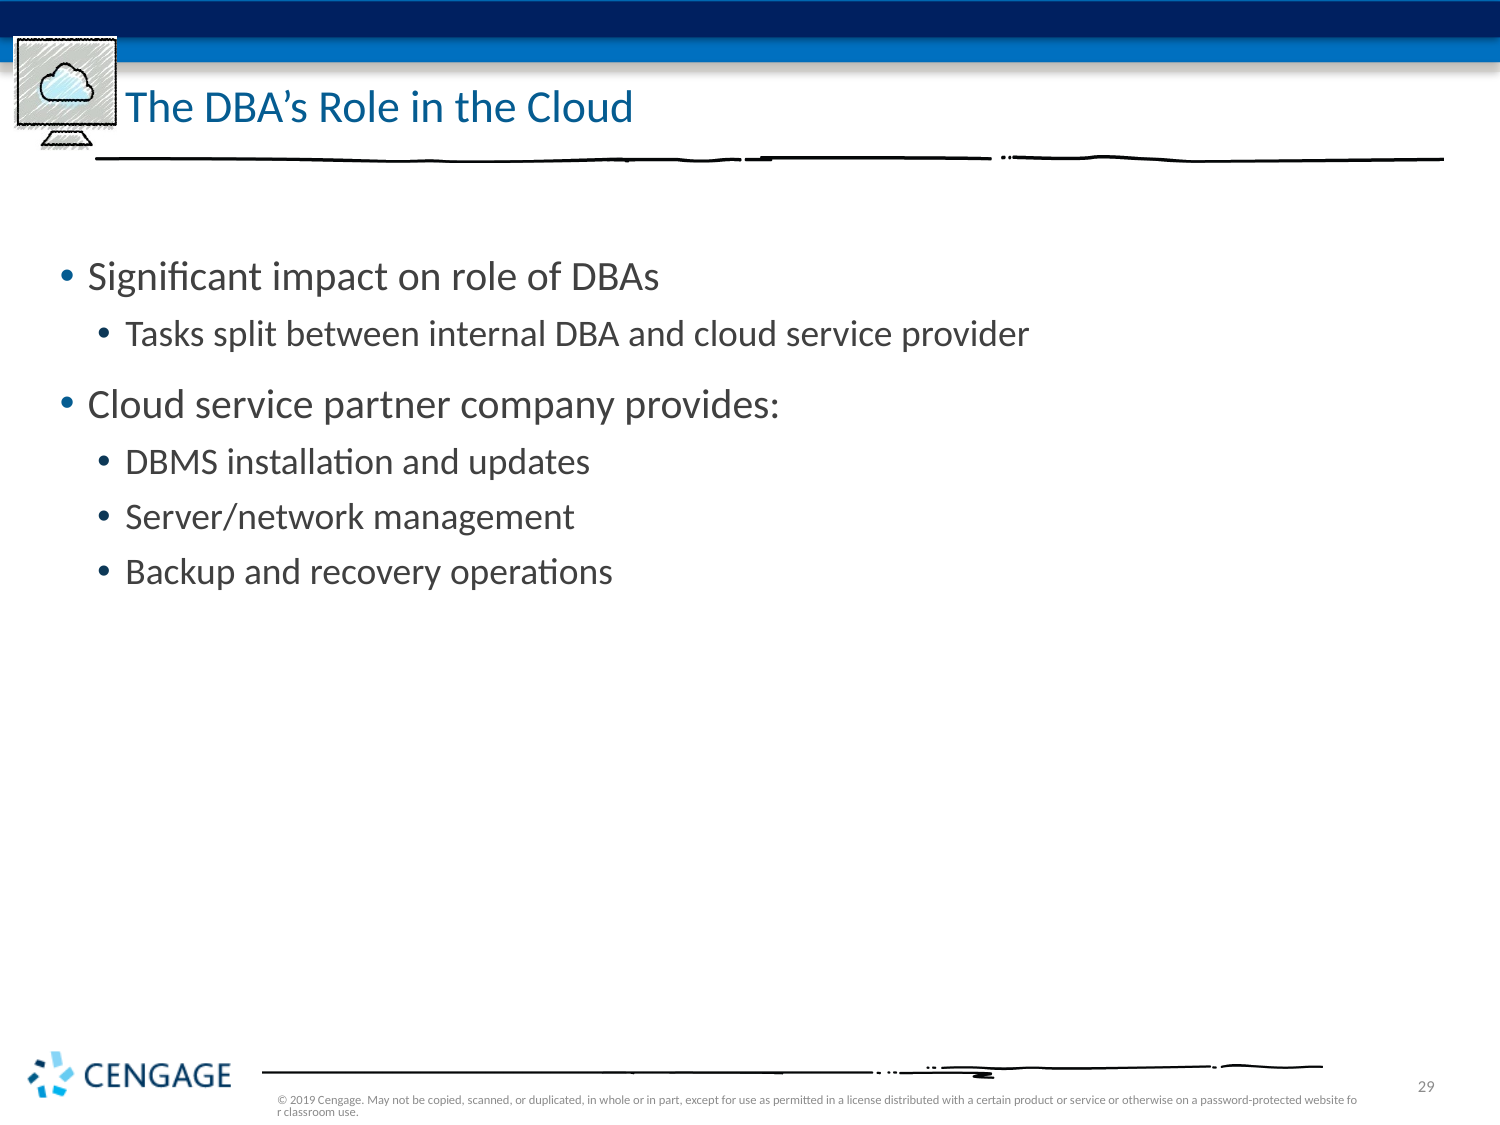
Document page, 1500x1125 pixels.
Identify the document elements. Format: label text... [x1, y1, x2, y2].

picture [262, 1064, 1323, 1079]
footer © 2019 Cengage. May not be copied, scanned, or duplicated, in whole or in part, except for use as permitted in a license distributed with a certain product or service or otherwise on a password-protected website for classroom use. [262, 1079, 1375, 1120]
list Significant impact on role of DBAs Tasks split between internal DBA and cloud service provider Cloud service partner company provides: DBMS installation and updates Server/network management Backup and recovery operations [59, 252, 1441, 597]
picture [13, 36, 117, 151]
picture [7, 1037, 244, 1111]
title The DBA’s Role in the Cloud [125, 84, 1442, 132]
picture [95, 155, 1444, 163]
